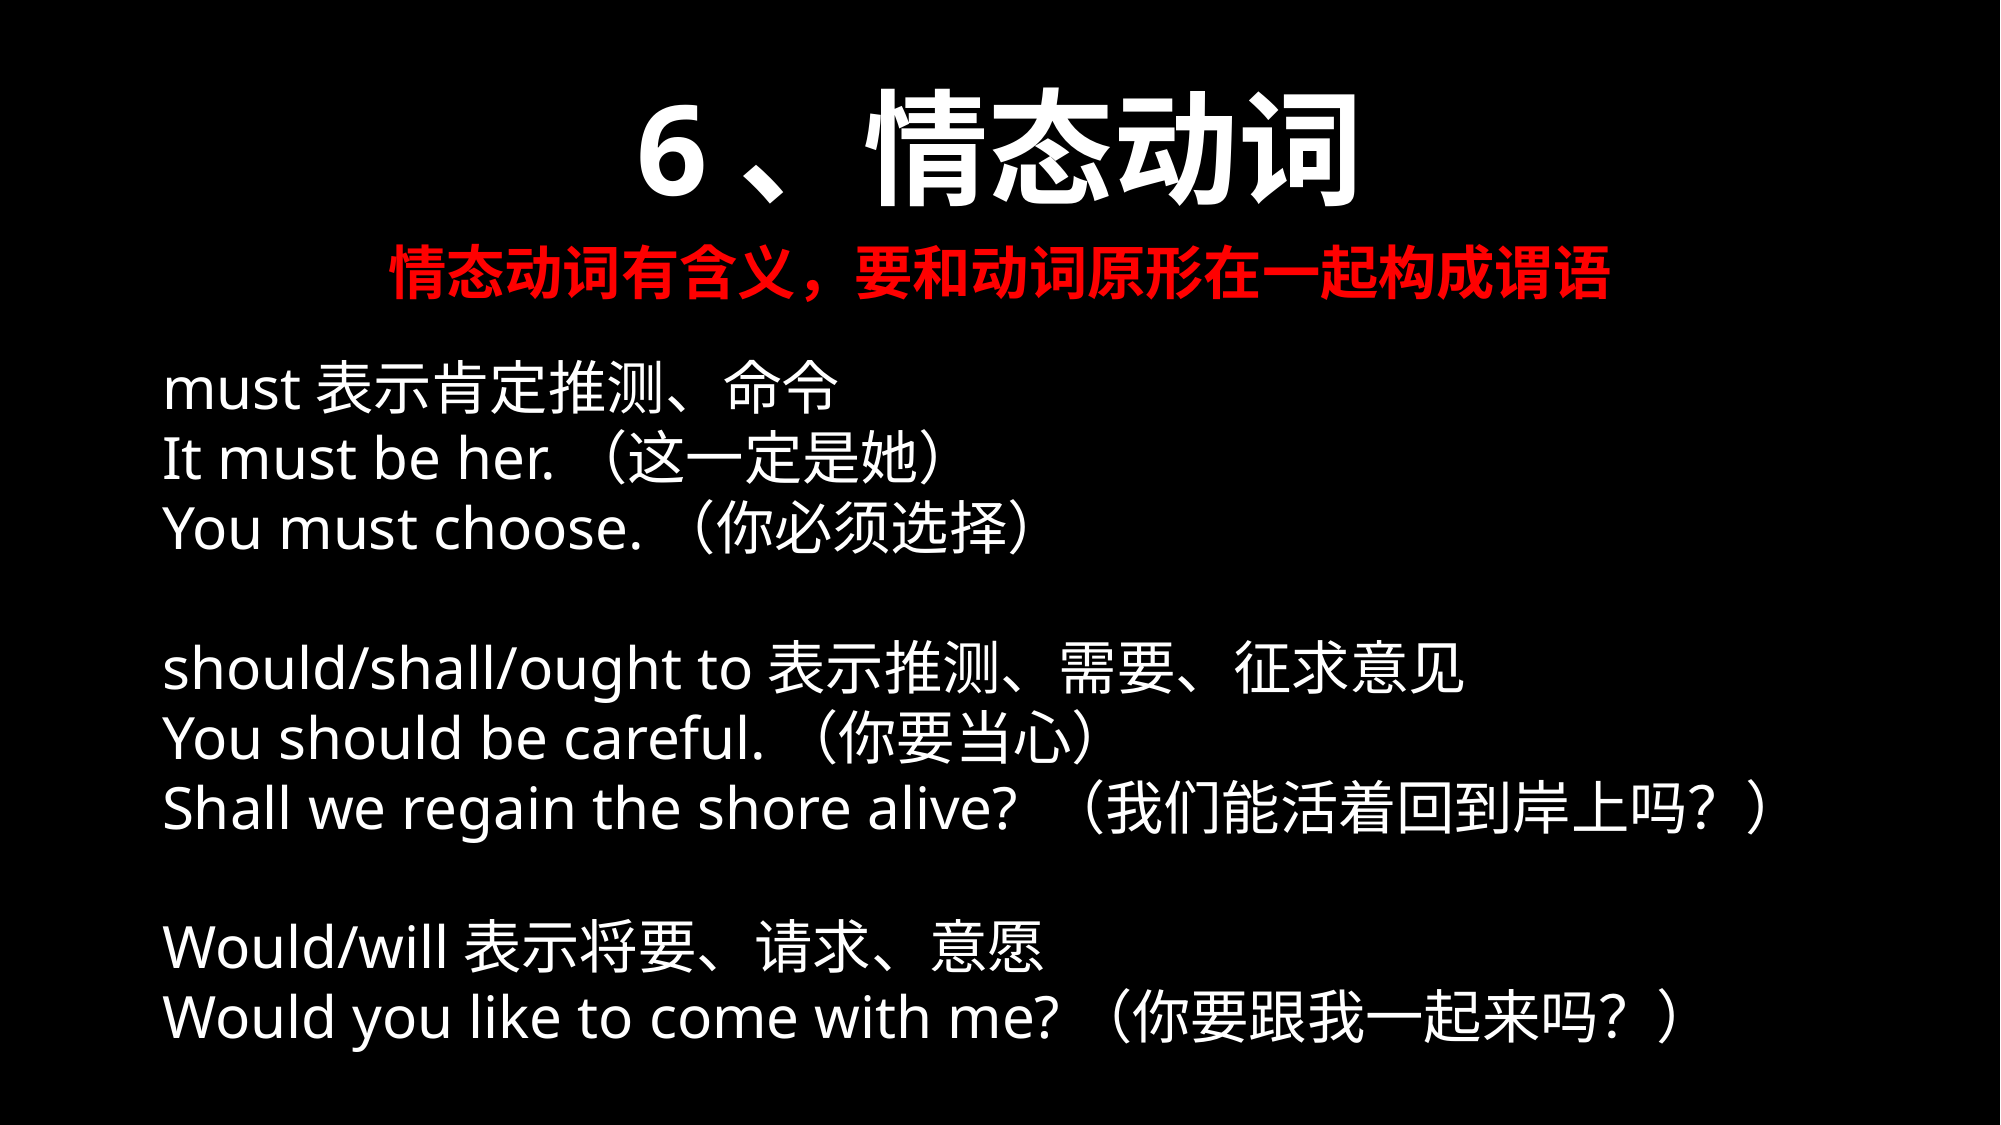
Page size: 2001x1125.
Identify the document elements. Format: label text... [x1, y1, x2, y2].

text_box 6、情态动词 [622, 62, 1379, 228]
text_box 情态动词有含义，要和动词原形在一起构成谓语 [77, 229, 1922, 315]
text_box must表示肯定推测、命令 It must be her.（这一定是她） You must choose.（你必须选择） should/shall/ought to表示推测、需要、征求意见 You should be careful.（你要当心） Shall we regain the shore alive? （我们能活着回到岸上吗？） Would/will表示将要、请求、意愿 Would you like to come with me?（你要跟我一起来吗？） [147, 343, 2000, 1058]
